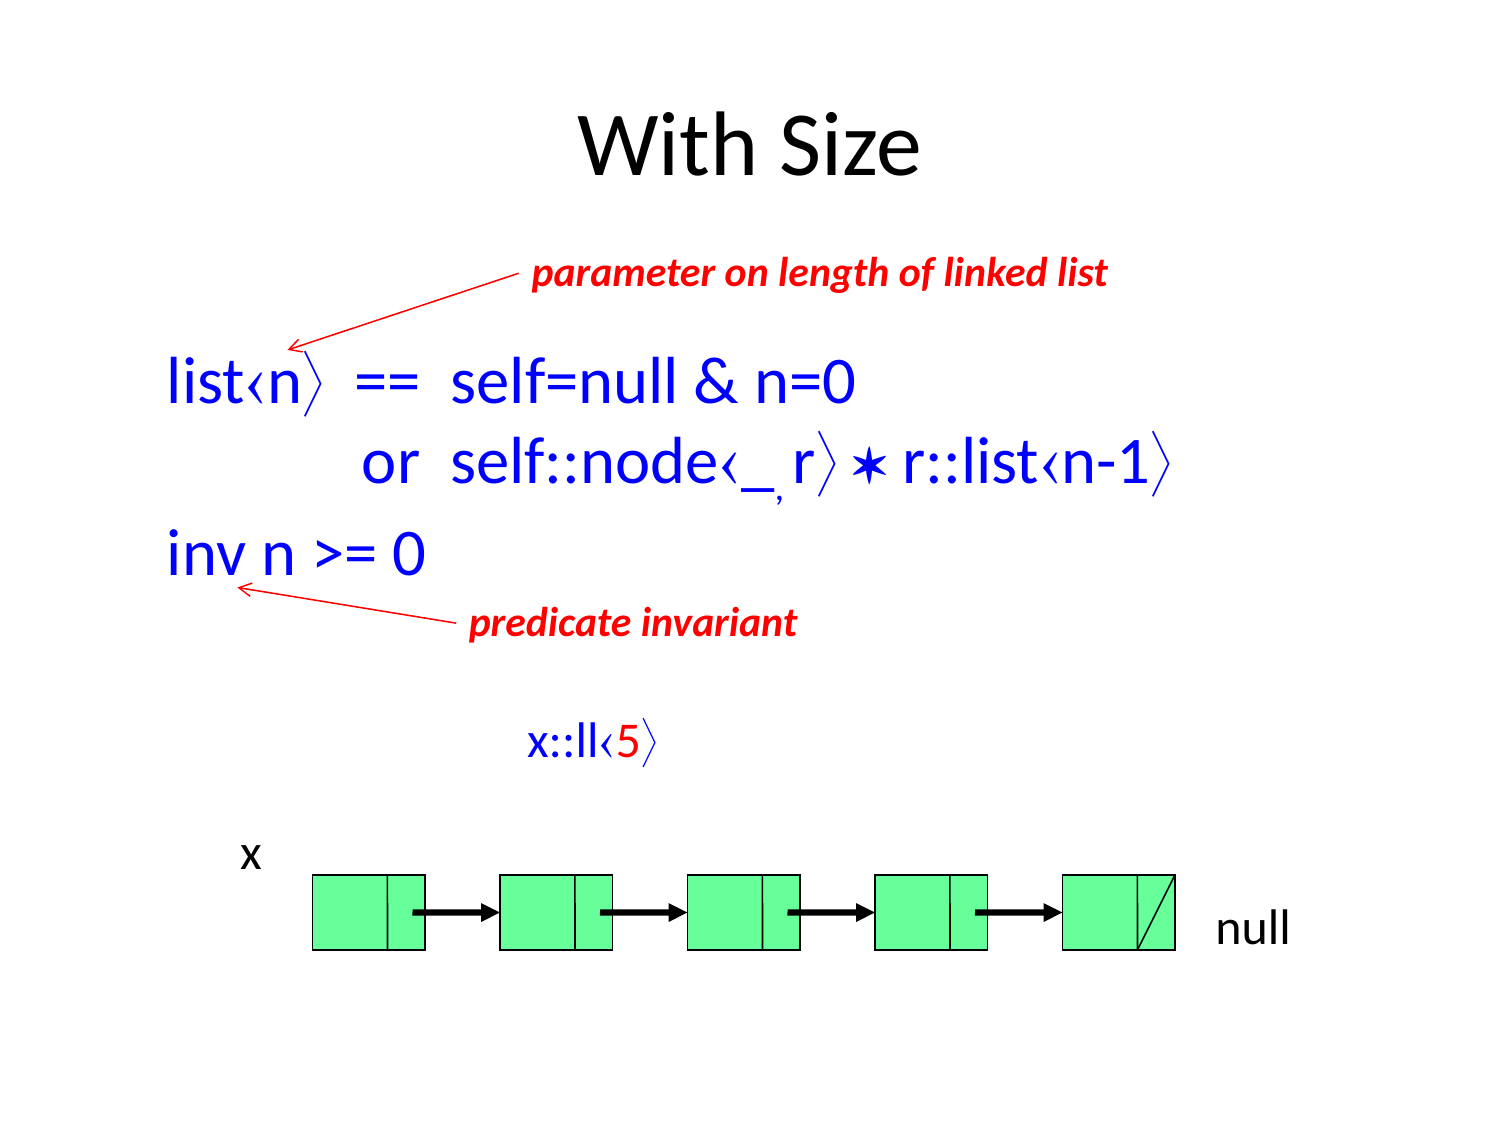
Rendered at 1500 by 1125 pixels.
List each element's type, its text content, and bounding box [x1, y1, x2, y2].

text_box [237, 587, 814, 654]
text_box x::ll5 [512, 699, 825, 775]
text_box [224, 812, 1307, 964]
title With Size [75, 45, 1425, 233]
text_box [287, 237, 1126, 351]
text_box listn == self=null & n=0 or self::node_, r  r::listn-1 inv n >= 0 [152, 329, 1315, 596]
